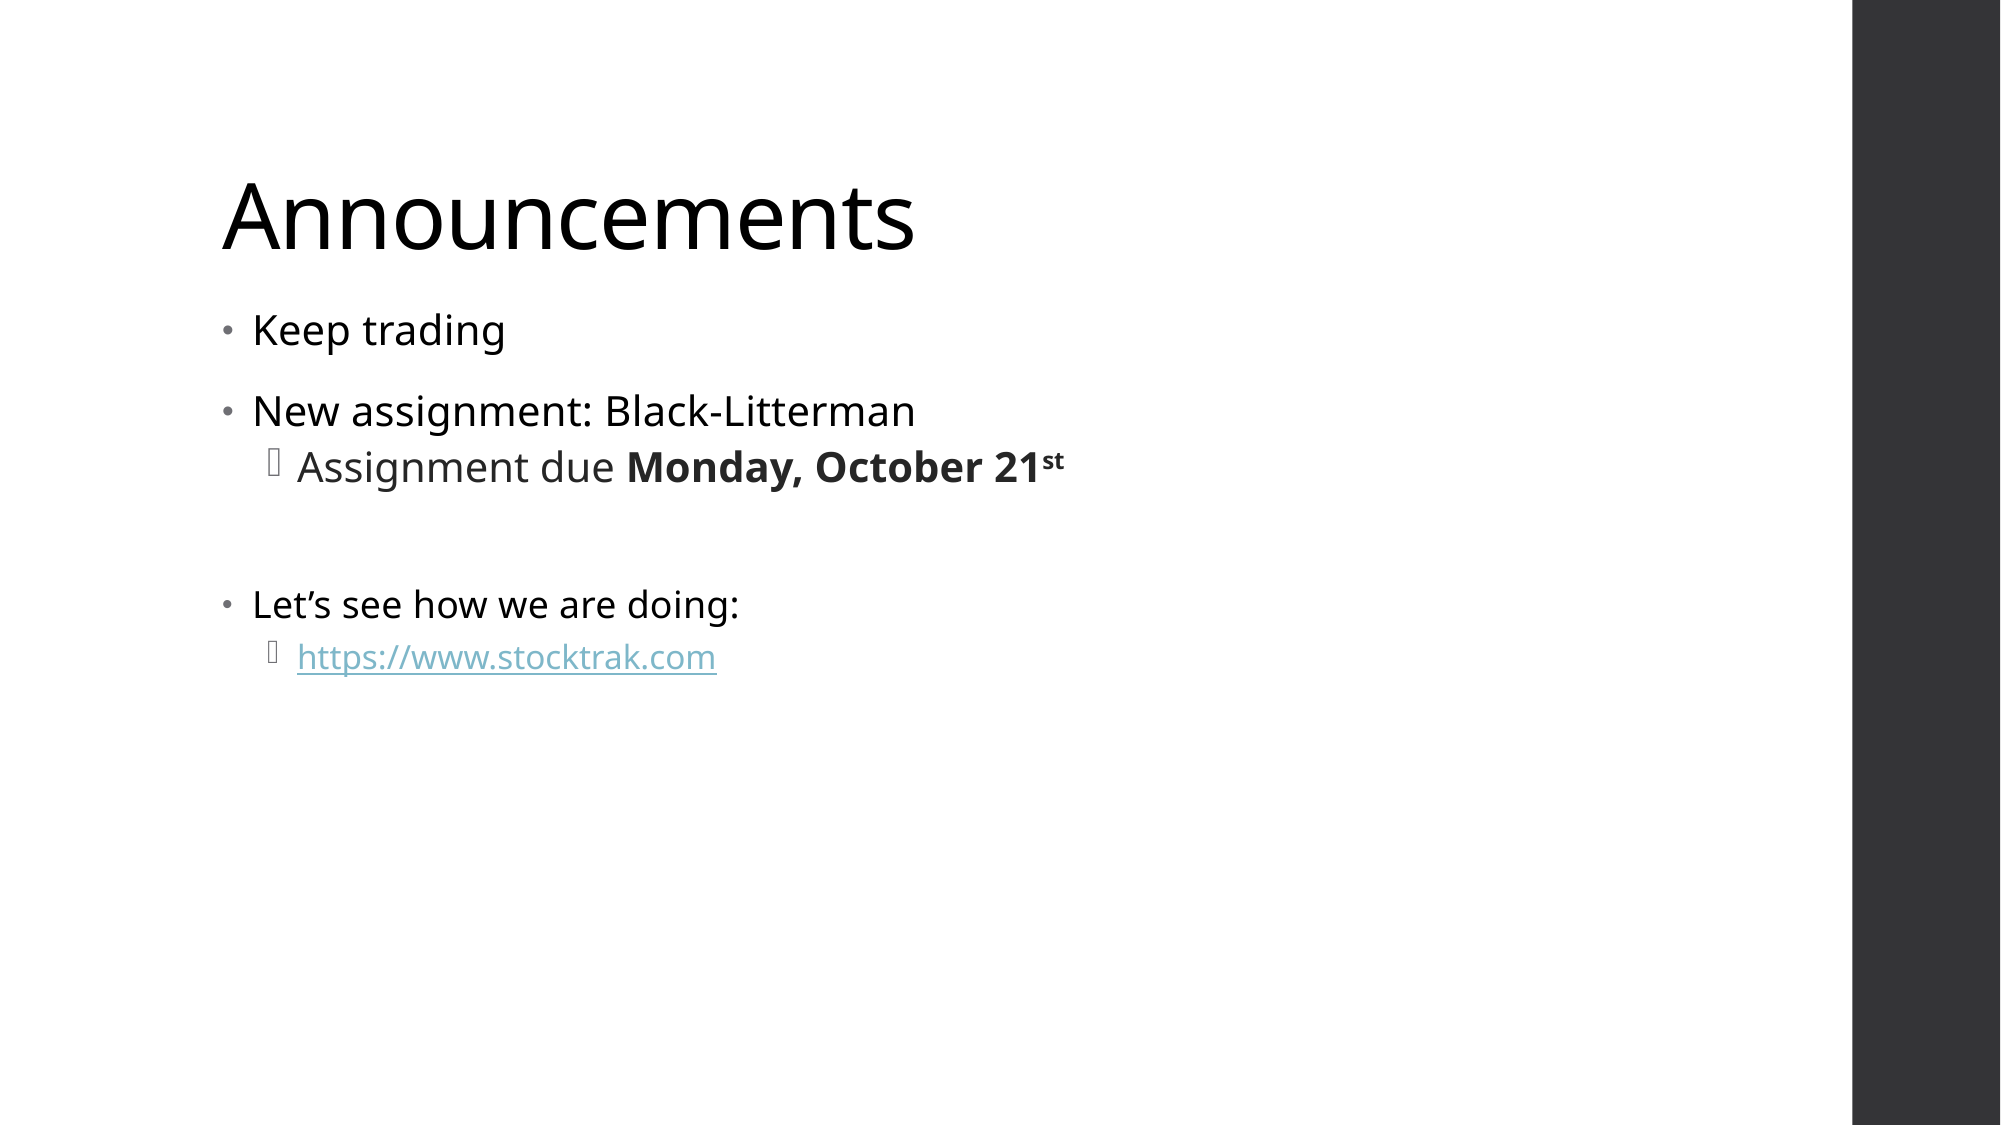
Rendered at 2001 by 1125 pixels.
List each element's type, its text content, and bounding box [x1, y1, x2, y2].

title Announcements [206, 60, 1797, 278]
list Keep trading New assignment: Black-Litterman Assignment due Monday, October 21st Let’s see how we are doing: https://www.stocktrak.com [206, 299, 1764, 1093]
